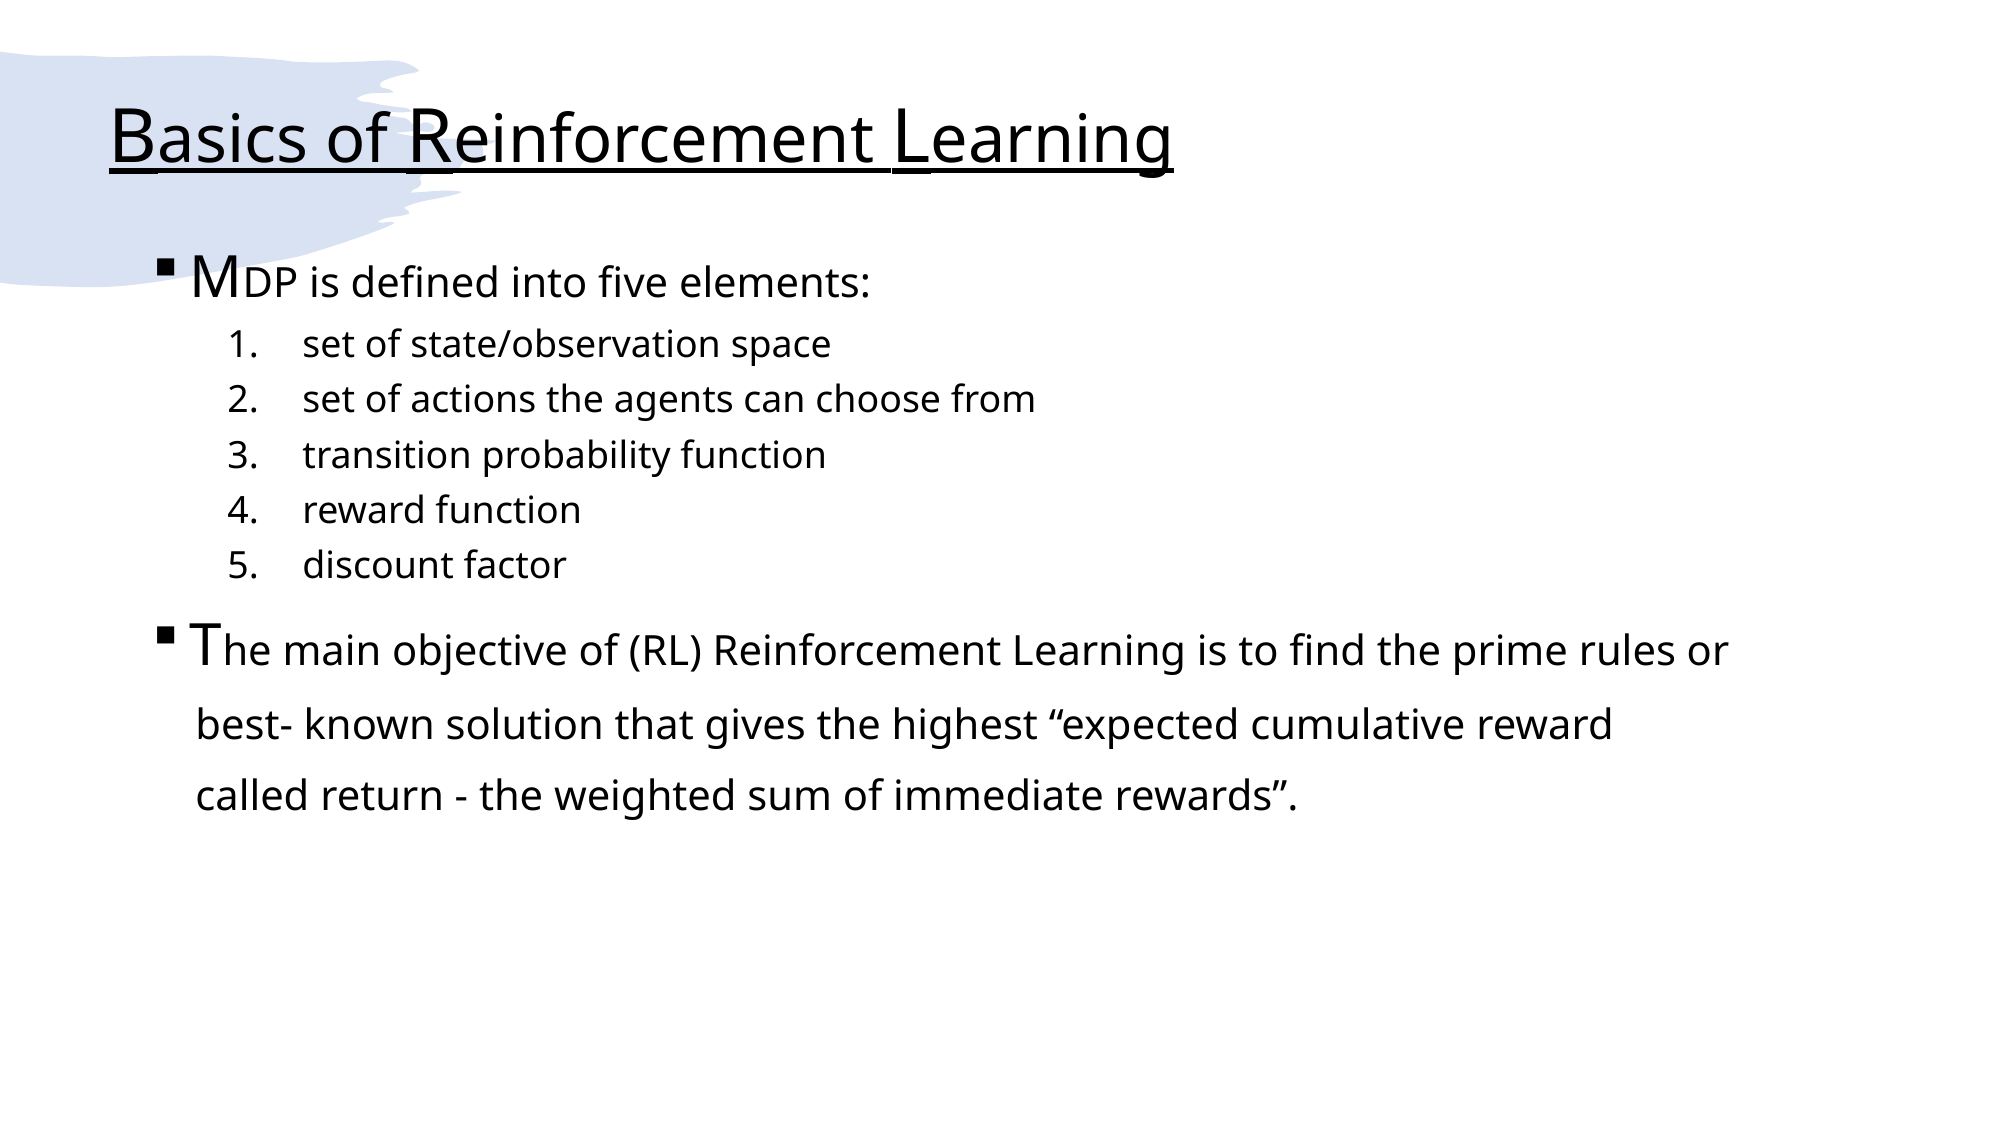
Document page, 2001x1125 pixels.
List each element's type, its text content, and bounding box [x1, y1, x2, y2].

list MDP is defined into five elements: set of state/observation space set of actions the agents can choose from transition probability function reward function discount factor The main objective of (RL) Reinforcement Learning is to find the prime rules or best- known solution that gives the highest “expected cumulative reward called return - the weighted sum of immediate rewards”. [137, 232, 1821, 1013]
title Basics of Reinforcement Learning [93, 52, 1819, 225]
